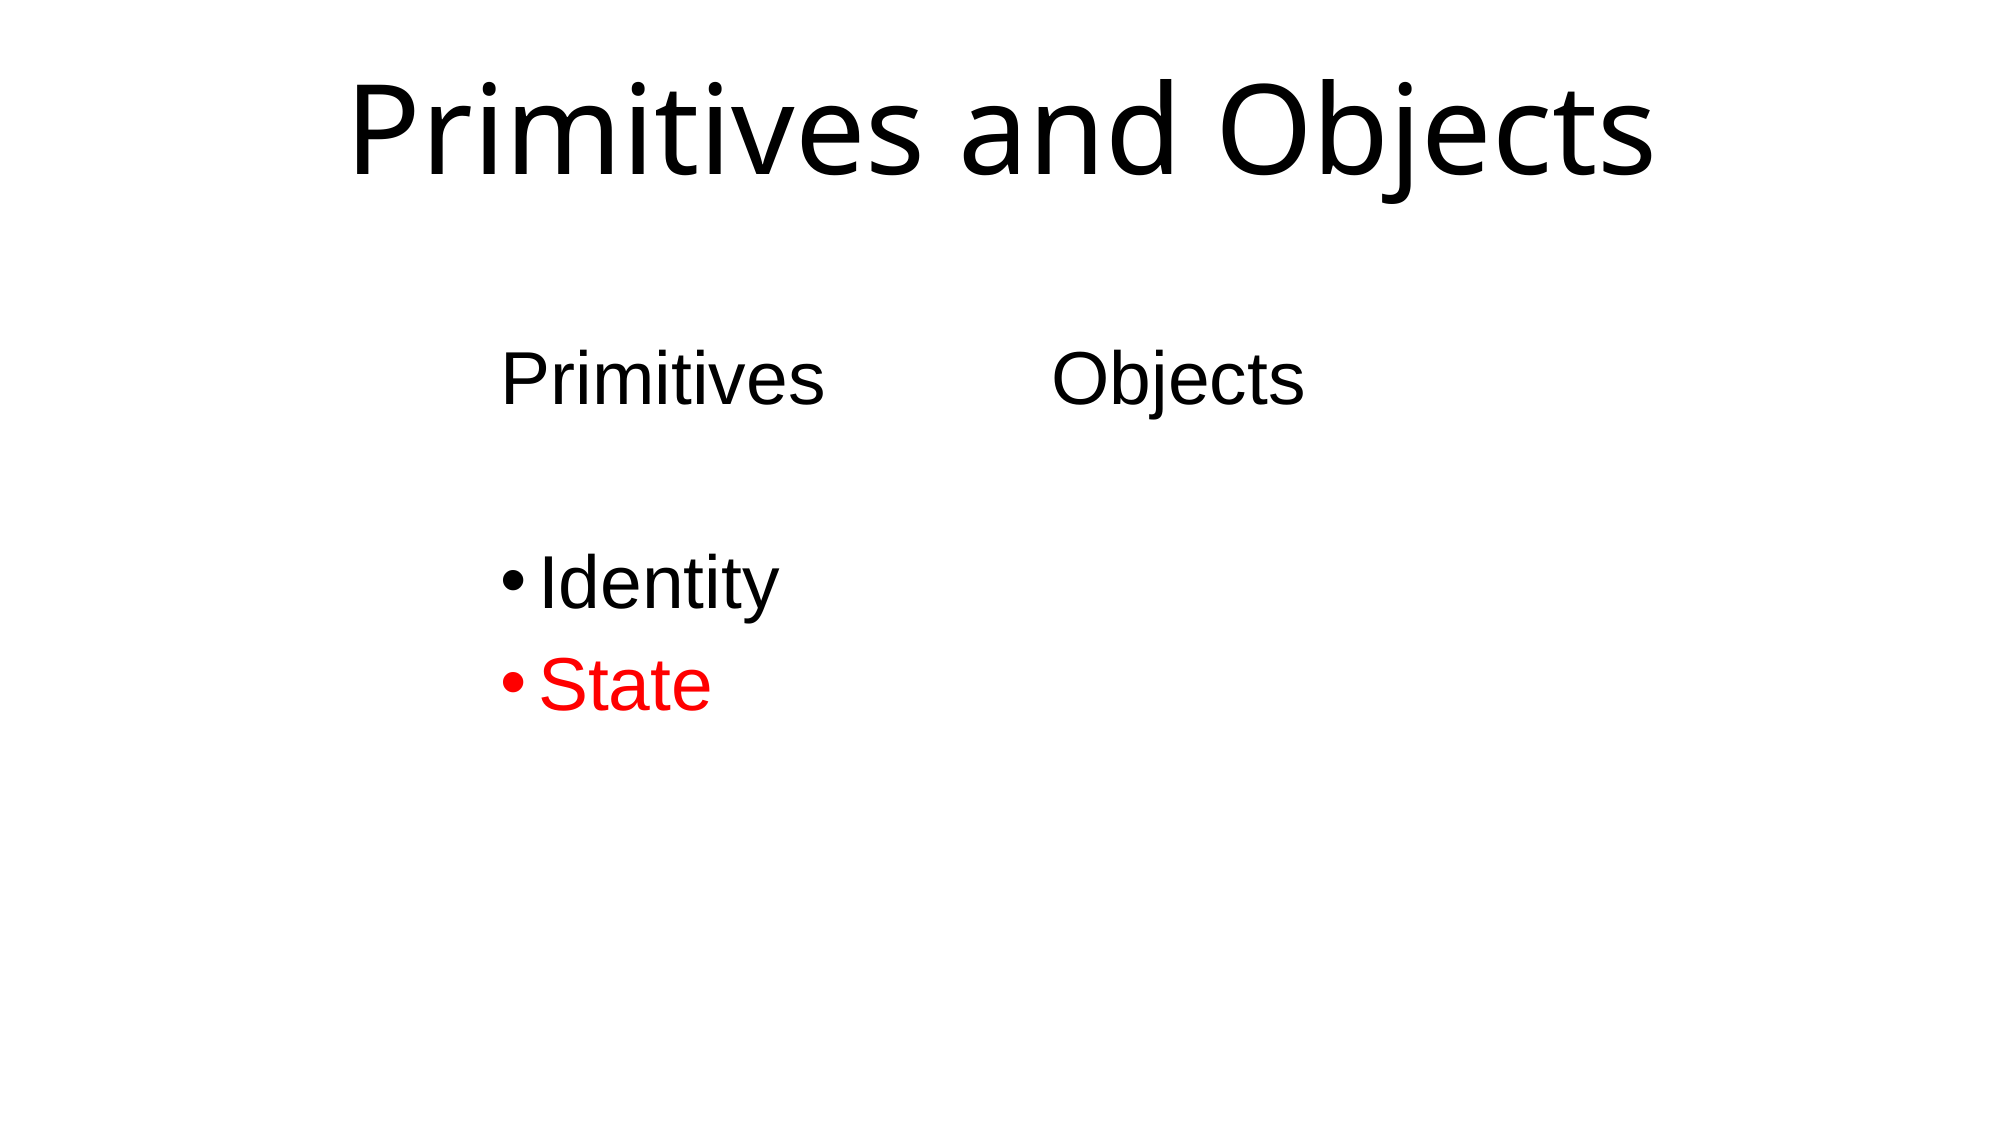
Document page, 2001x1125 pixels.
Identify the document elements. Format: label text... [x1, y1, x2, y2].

text_box Objects [1036, 332, 1804, 960]
list Primitives Identity State [485, 332, 953, 1125]
title Primitives and Objects [139, 15, 1865, 254]
